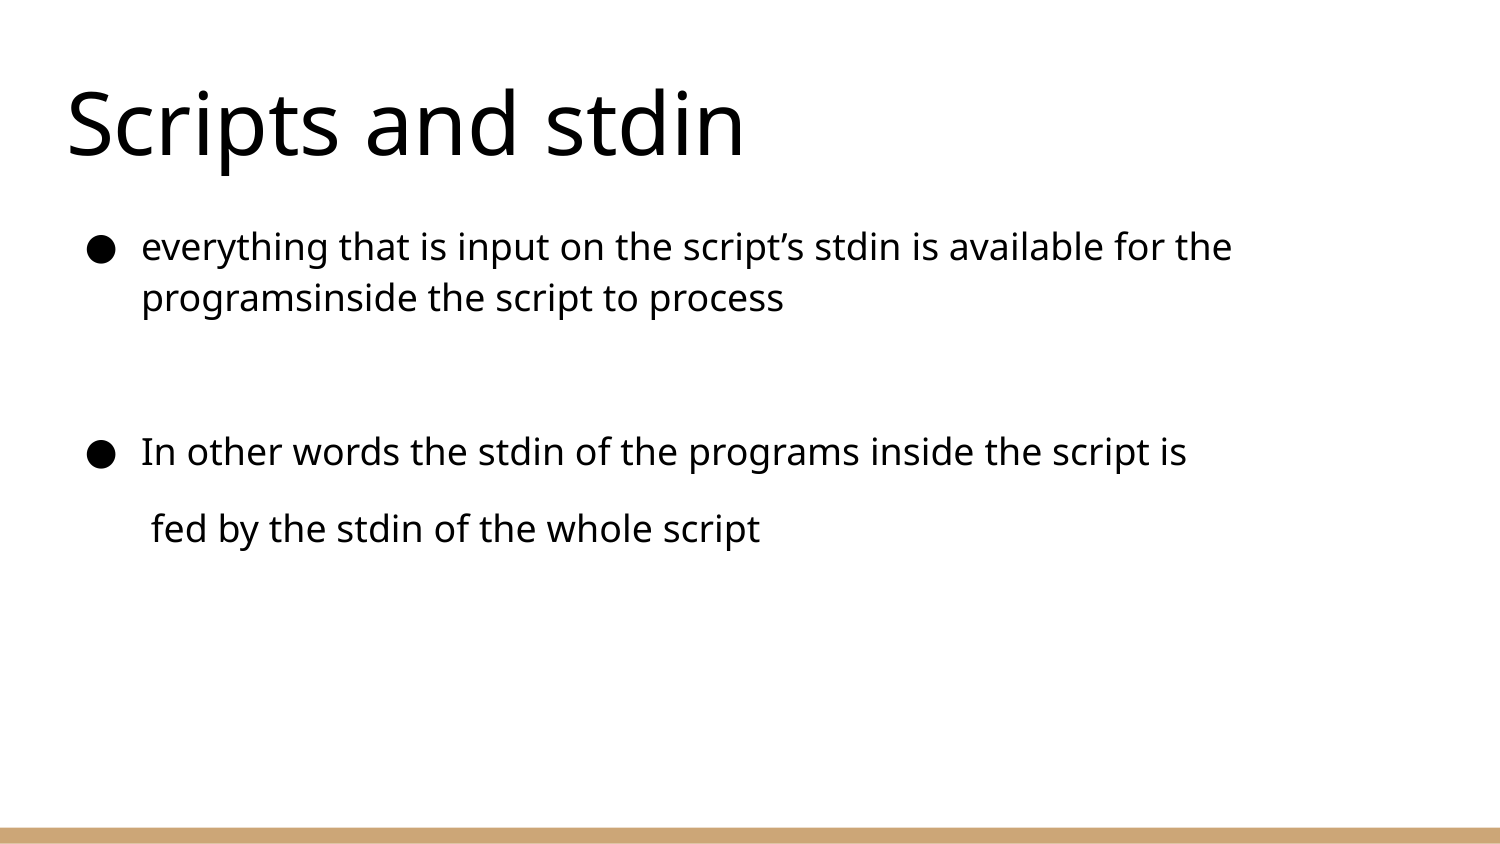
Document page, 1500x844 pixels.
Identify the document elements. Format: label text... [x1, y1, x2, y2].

title Scripts and stdin [51, 51, 1449, 189]
list everything that is input on the script’s stdin is available for the programsinside the script to process In other words the stdin of the programs inside the script is fed by the stdin of the whole script [51, 200, 1449, 752]
